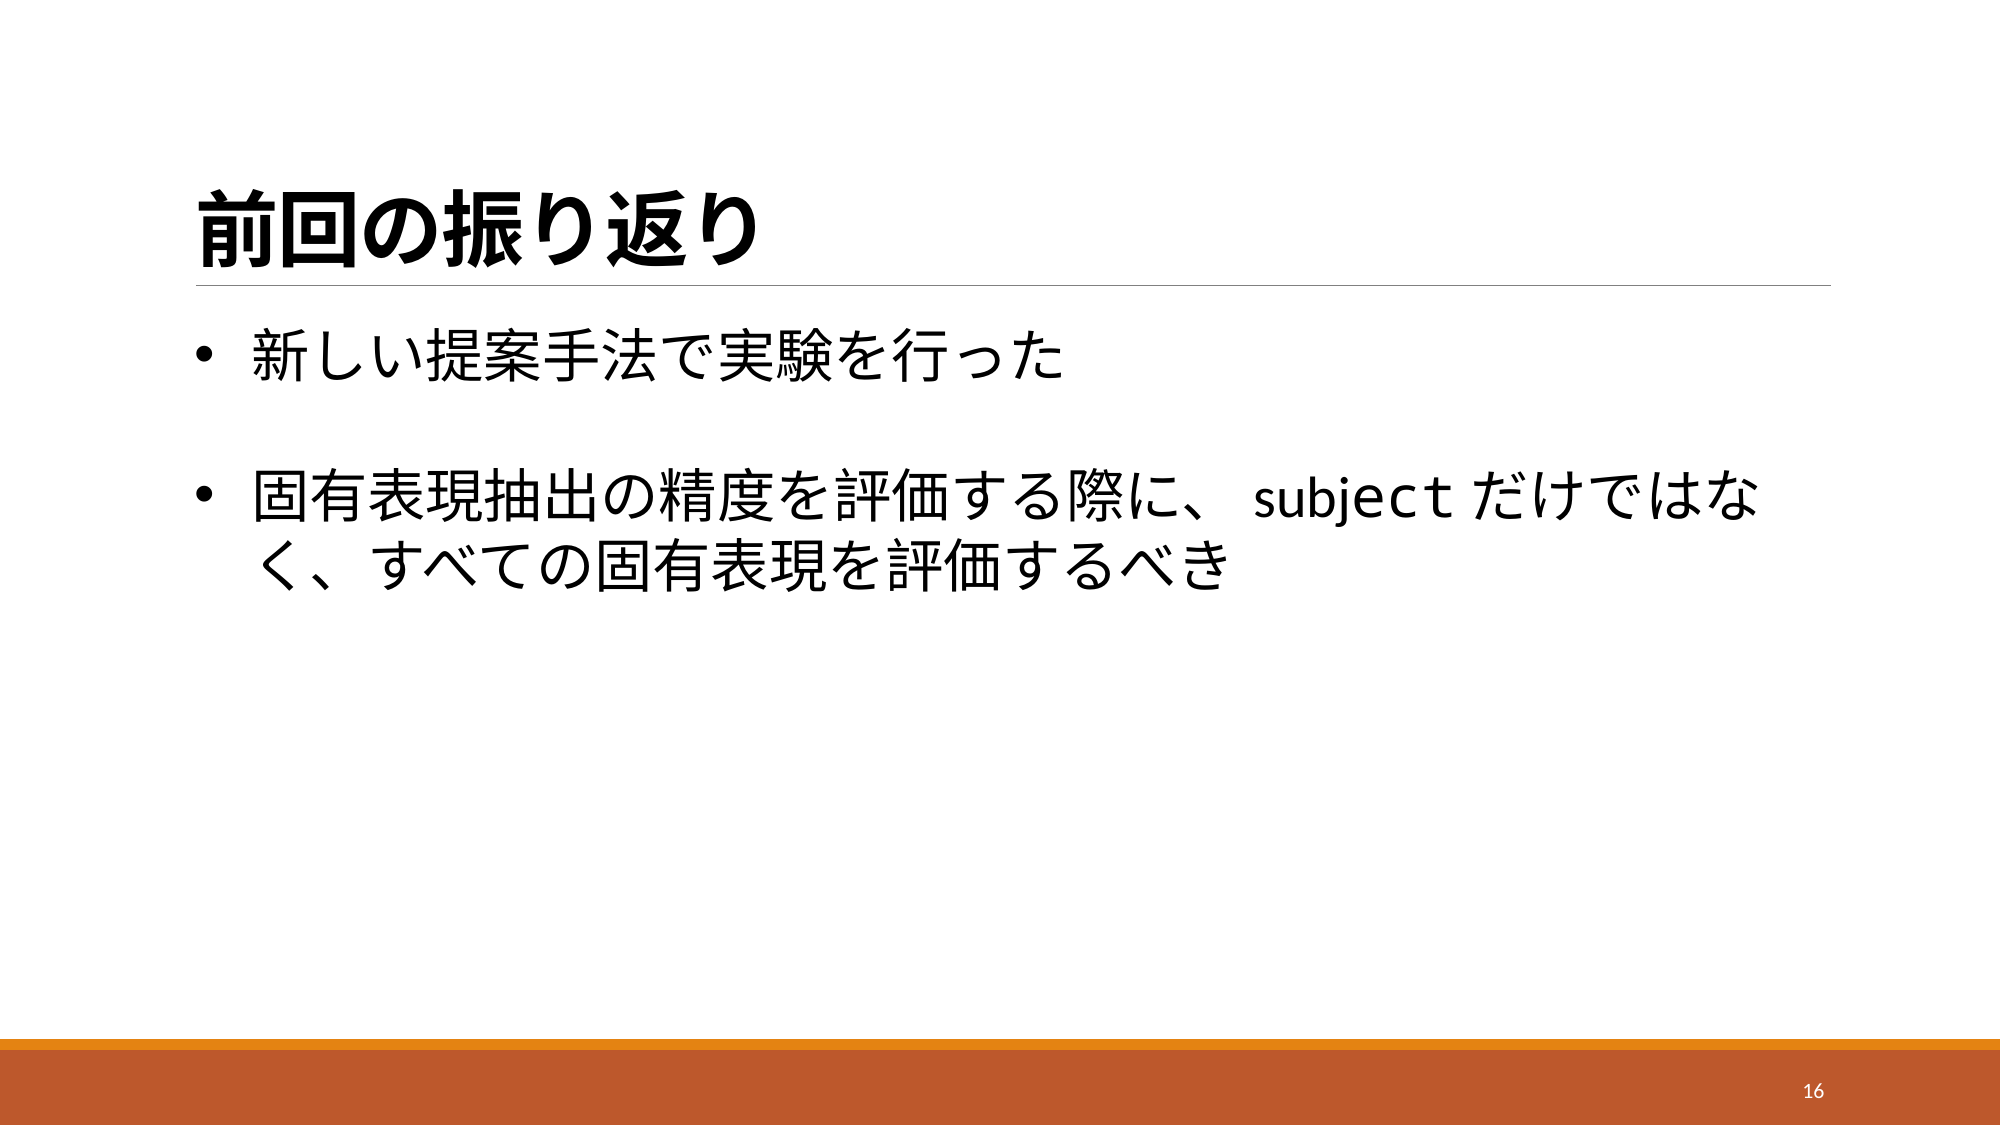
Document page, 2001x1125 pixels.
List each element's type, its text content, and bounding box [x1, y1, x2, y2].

text_box 新しい提案手法で実験を行った 固有表現抽出の精度を評価する際に、subjectだけではなく、すべての固有表現を評価するべき [179, 311, 1783, 607]
slide_number 16 [1624, 1059, 1840, 1120]
title 前回の振り返り [180, 47, 1830, 285]
